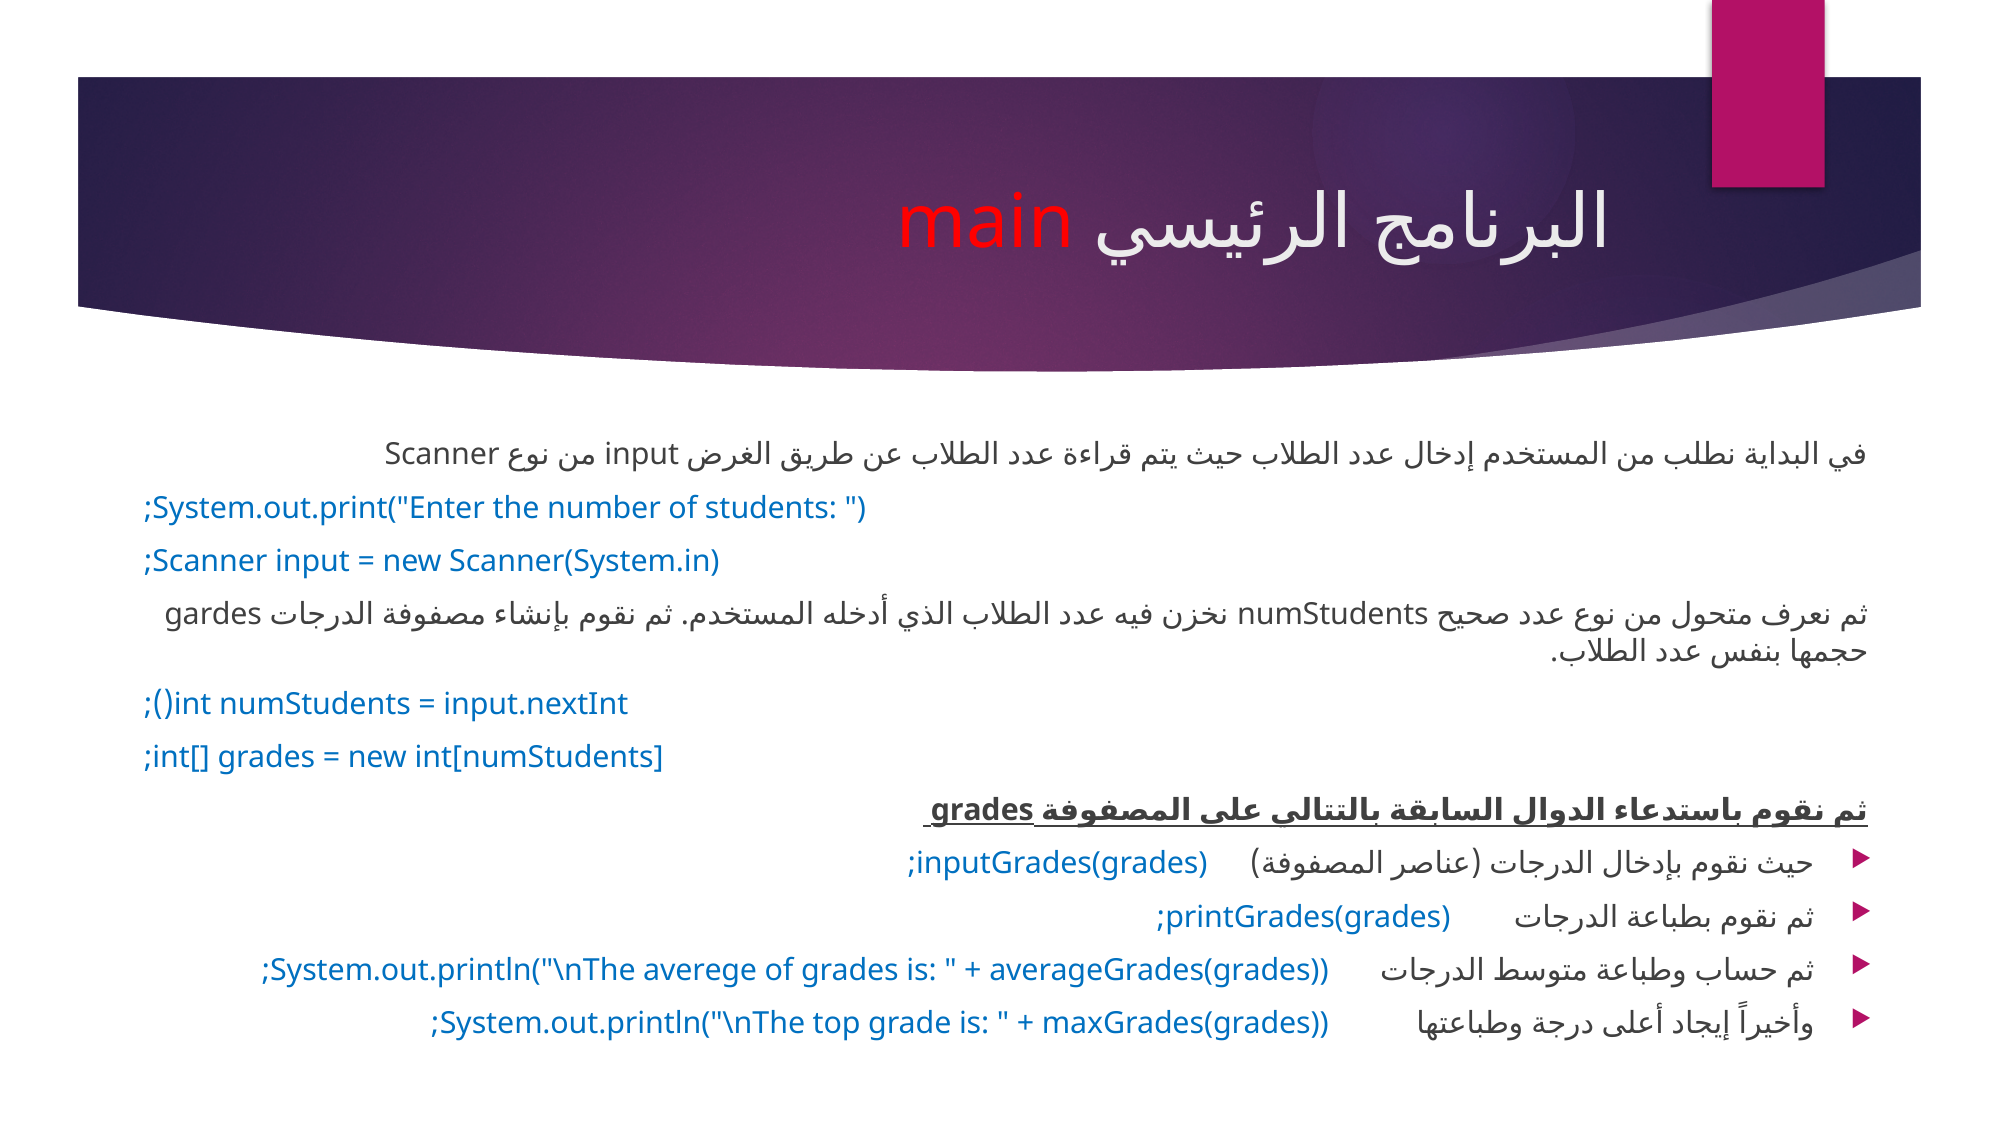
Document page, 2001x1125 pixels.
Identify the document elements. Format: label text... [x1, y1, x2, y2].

title البرنامج الرئيسي main [189, 159, 1627, 276]
list في البداية نطلب من المستخدم إدخال عدد الطلاب حيث يتم قراءة عدد الطلاب عن طريق الغرض input من نوع Scanner System.out.print("Enter the number of students: "); Scanner input = new Scanner(System.in); ثم نعرف متحول من نوع عدد صحيح numStudents نخزن فيه عدد الطلاب الذي أدخله المستخدم. ثم نقوم بإنشاء مصفوفة الدرجات gardes حجمها بنفس عدد الطلاب. int numStudents = input.nextInt(); int[] grades = new int[numStudents]; ثم نقوم باستدعاء الدوال السابقة بالتتالي على المصفوفة grades حيث نقوم بإدخال الدرجات (عناصر المصفوفة) inputGrades(grades); ثم نقوم بطباعة الدرجات printGrades(grades); ثم حساب وطباعة متوسط الدرجات System.out.println("\nThe averege of grades is: " + averageGrades(grades)); وأخيراً إيجاد أعلى درجة وطباعتها System.out.println("\nThe top grade is: " + maxGrades(grades)); [128, 427, 1884, 1050]
